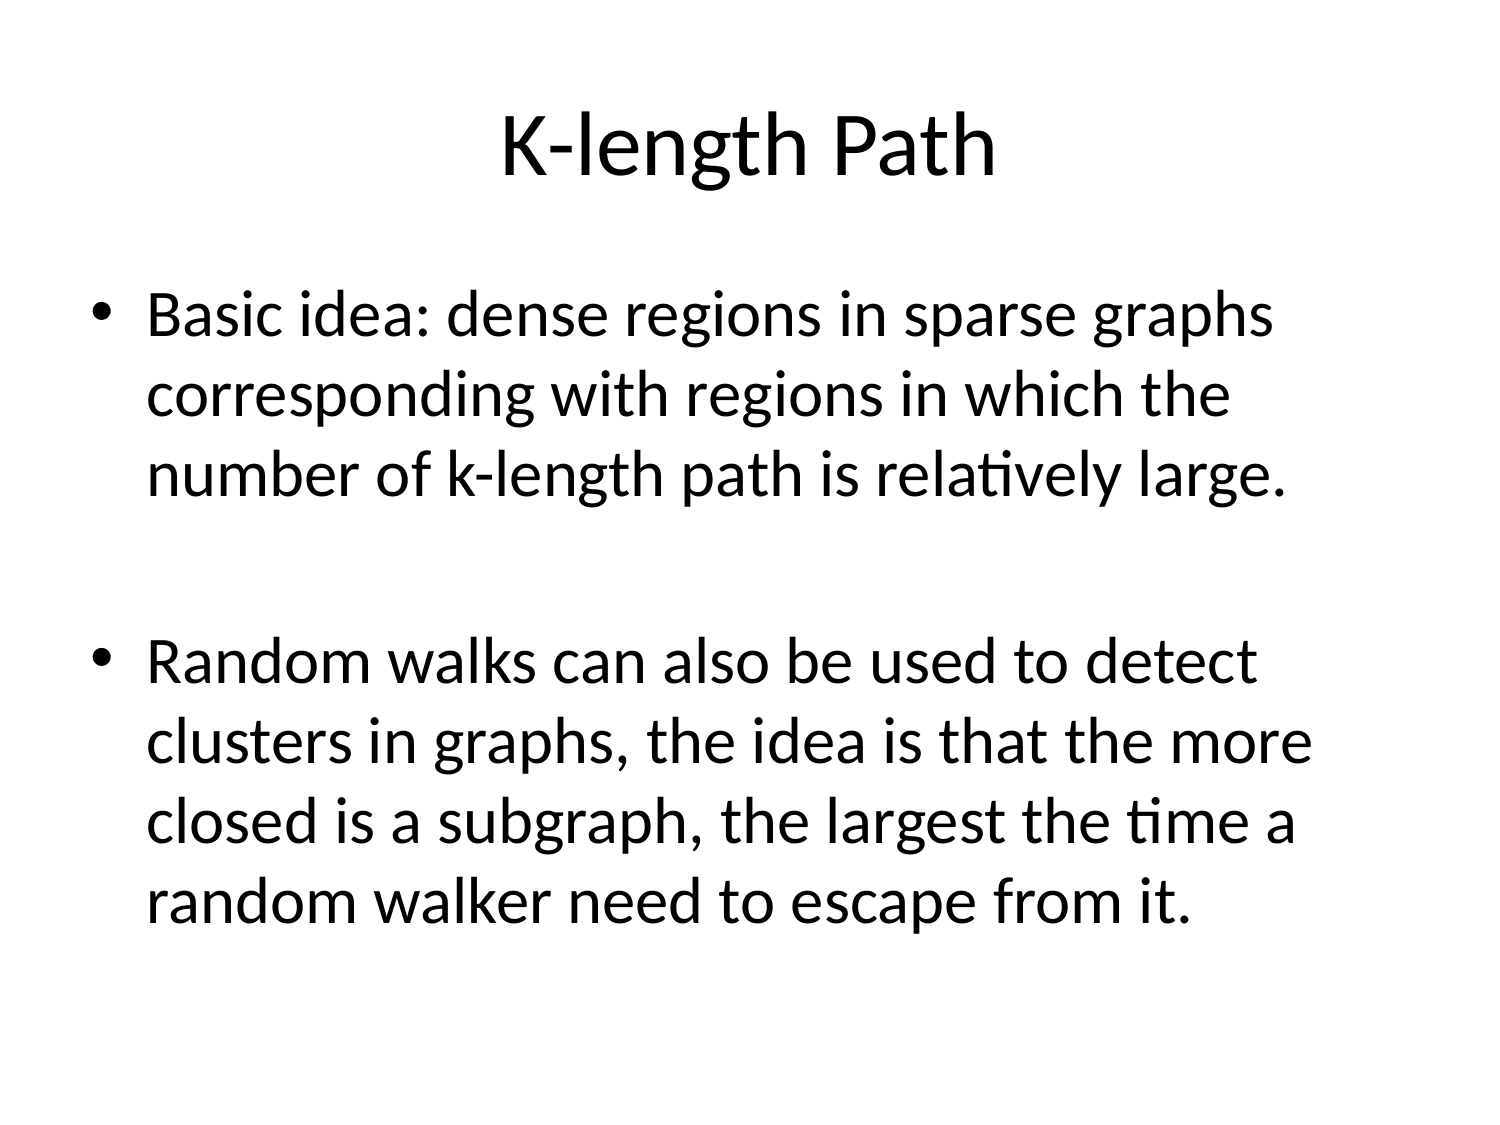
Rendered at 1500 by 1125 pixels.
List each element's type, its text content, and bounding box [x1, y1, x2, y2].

list Basic idea: dense regions in sparse graphs corresponding with regions in which the number of k-length path is relatively large. Random walks can also be used to detect clusters in graphs, the idea is that the more closed is a subgraph, the largest the time a random walker need to escape from it. [75, 262, 1425, 1005]
title K-length Path [75, 45, 1425, 233]
